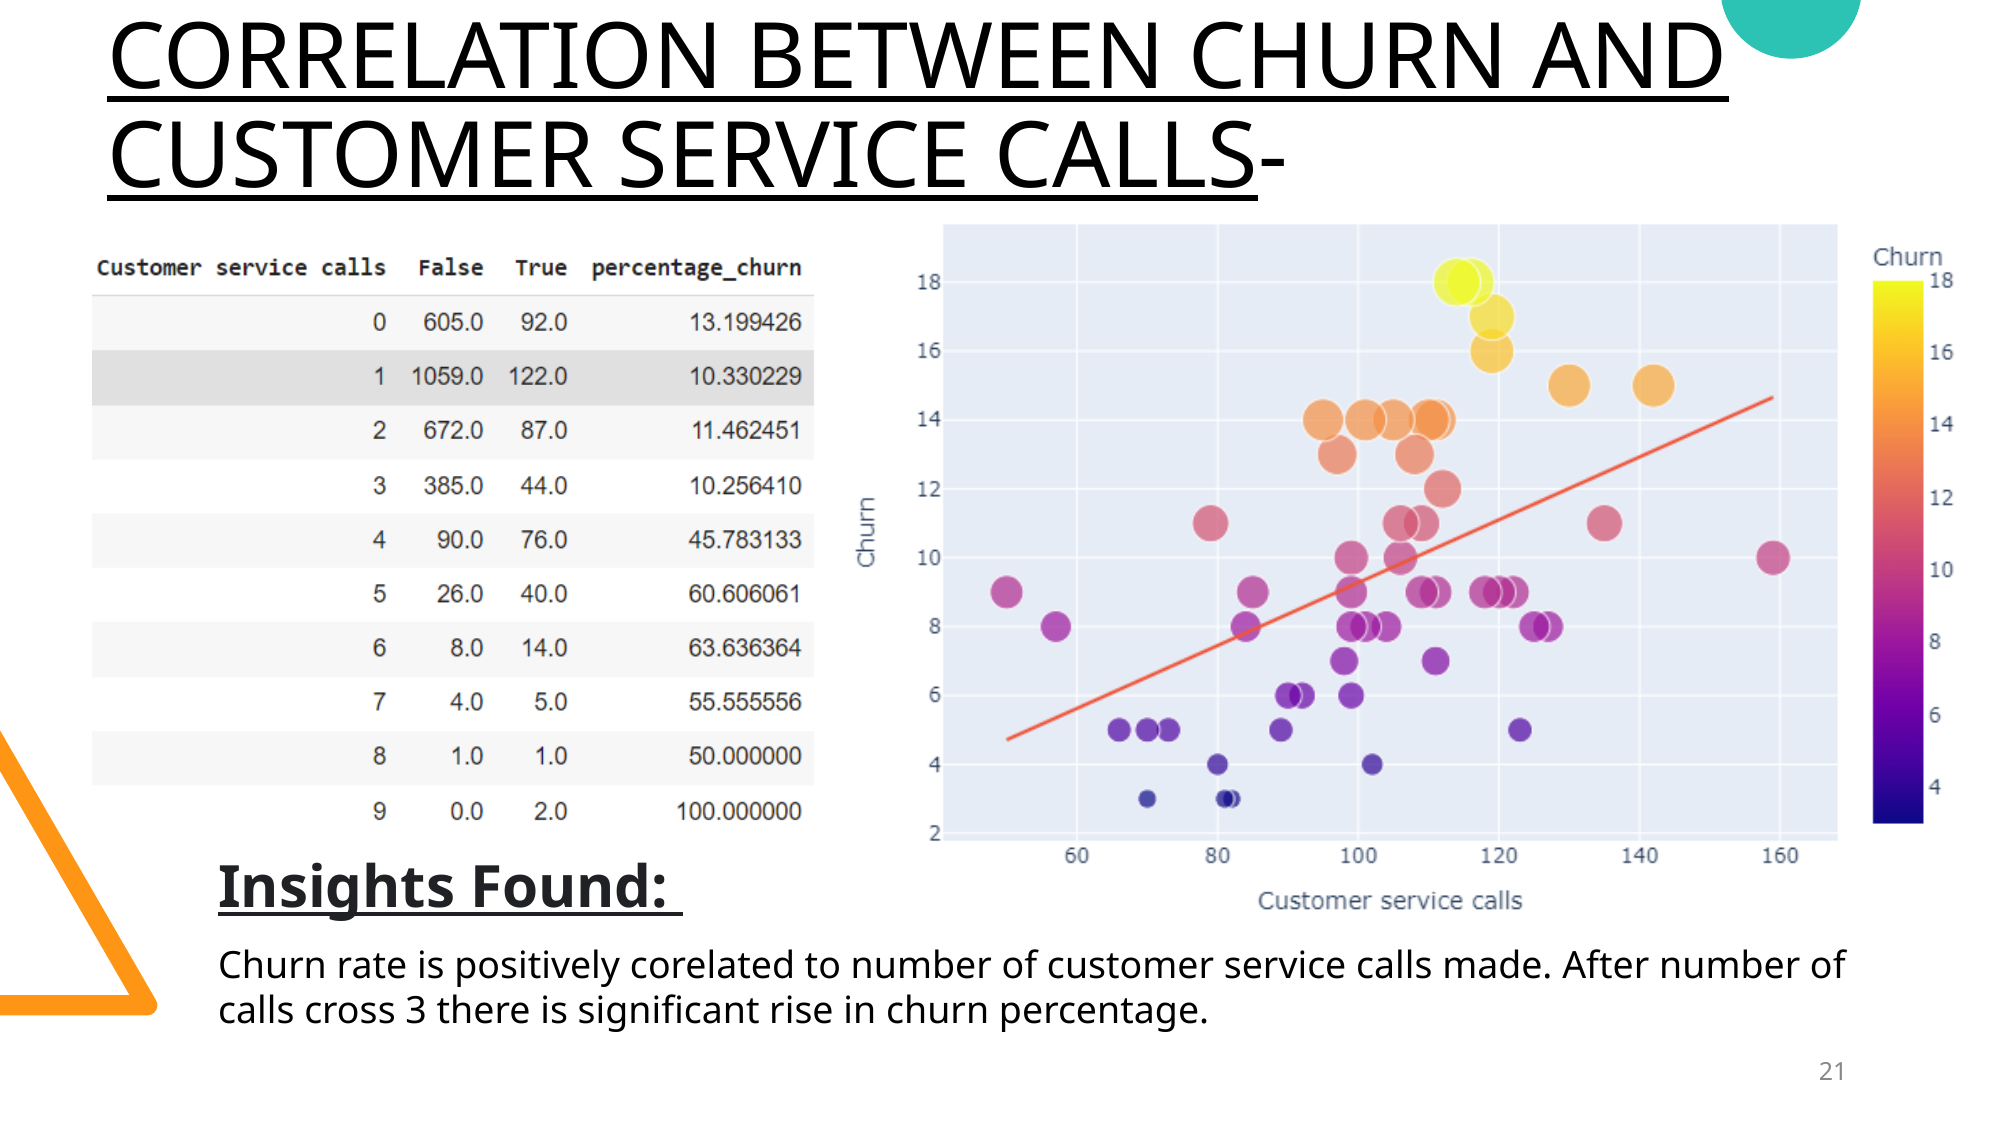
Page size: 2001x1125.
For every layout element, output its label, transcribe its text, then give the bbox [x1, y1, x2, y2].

text_box Insights Found: [203, 841, 1203, 927]
title CORRELATION BETWEEN CHURN AND CUSTOMER SERVICE CALLS- [92, 0, 1827, 218]
slide_number ‹#› [1412, 1042, 1863, 1103]
text_box Churn rate is positively corelated to number of customer service calls made. After number of calls cross 3 there is significant rise in churn percentage. [203, 933, 1863, 1039]
picture [854, 206, 1971, 916]
picture [91, 227, 822, 852]
